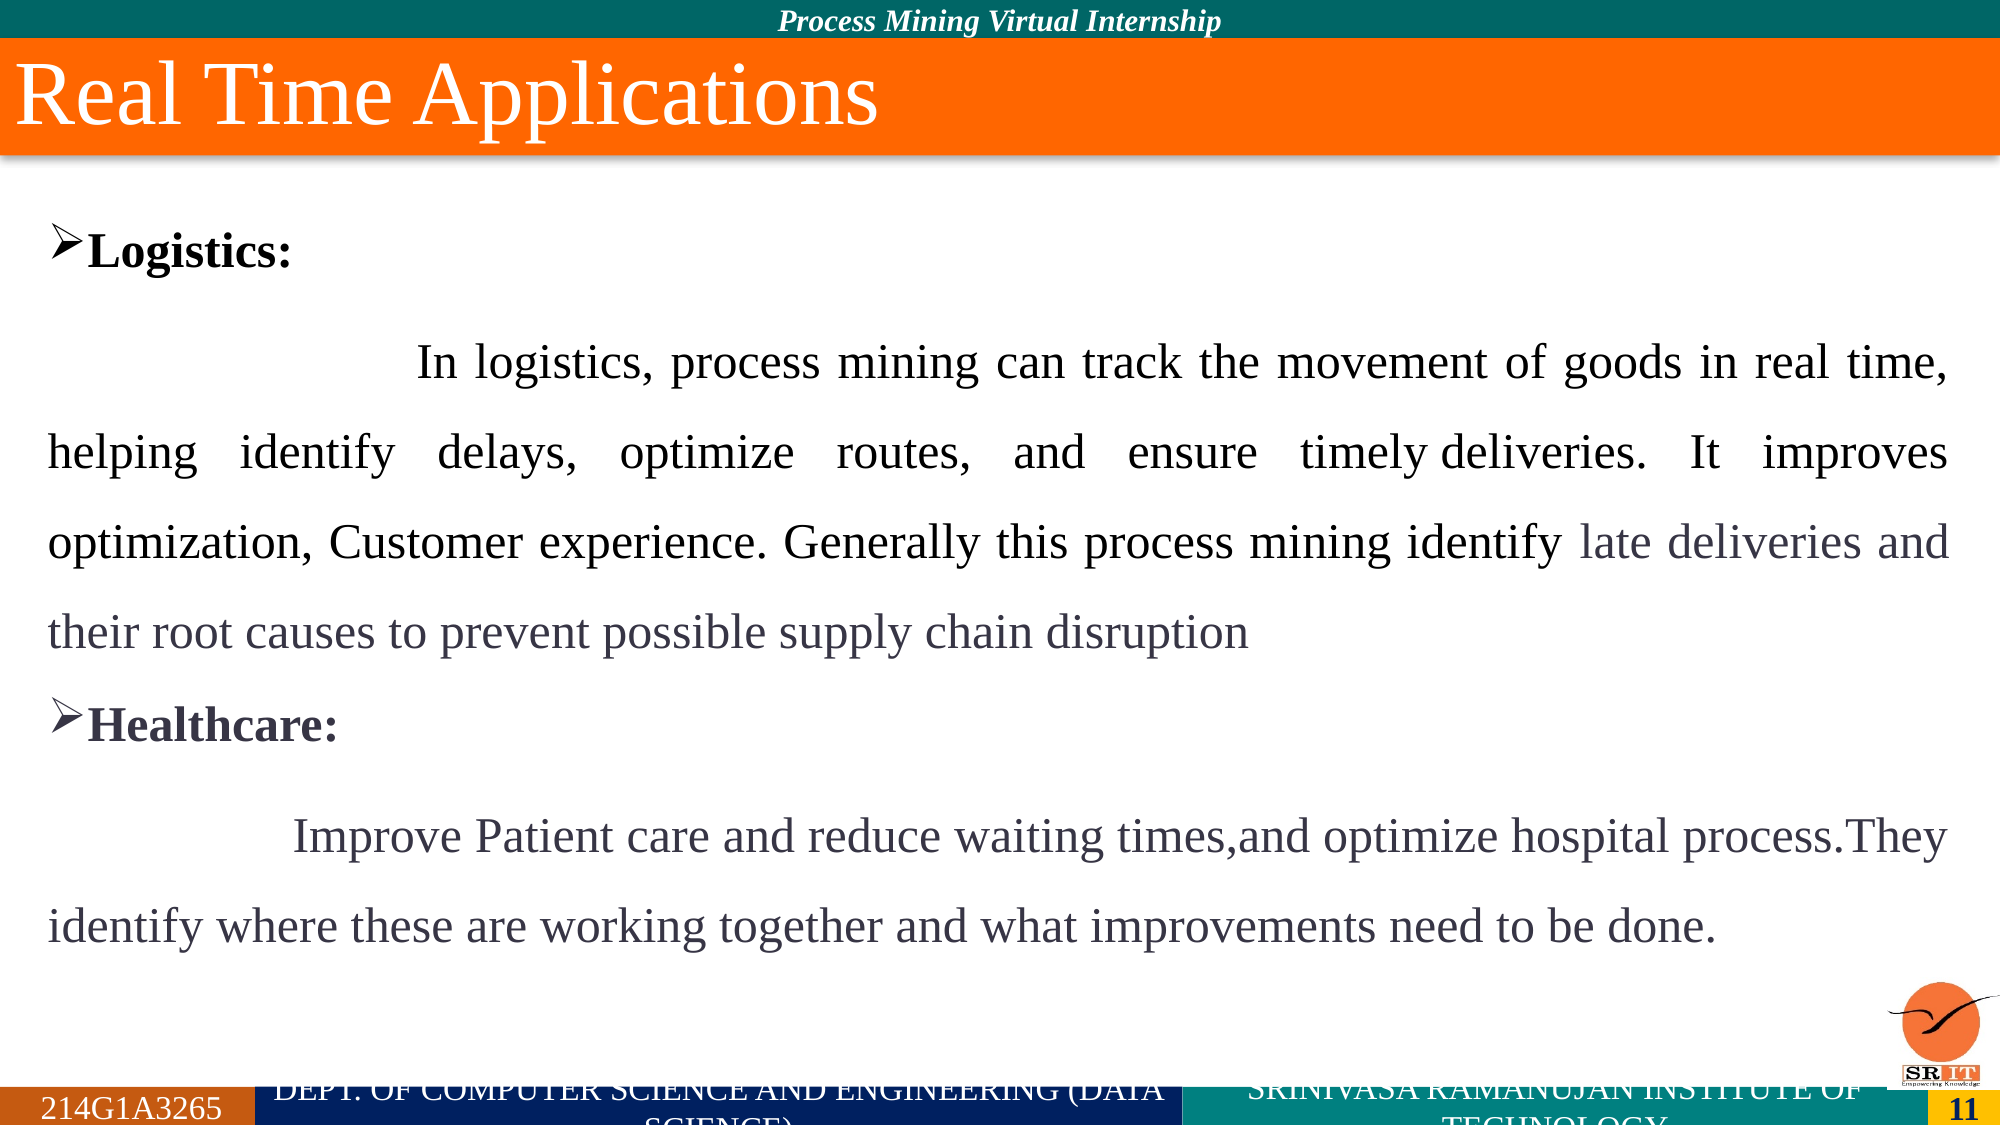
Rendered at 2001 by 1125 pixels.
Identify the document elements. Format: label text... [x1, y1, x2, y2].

picture [1887, 977, 2000, 1090]
title Real Time Applications [0, 38, 2000, 156]
list Logistics: In logistics, process mining can track the movement of goods in real time, helping identify delays, optimize routes, and ensure timely deliveries. It improves optimization, Customer experience. Generally this process mining identify late deliveries and their root causes to prevent possible supply chain disruption Healthcare: Improve Patient care and reduce waiting times,and optimize hospital process.They identify where these are working together and what improvements need to be done. [32, 179, 1965, 1065]
